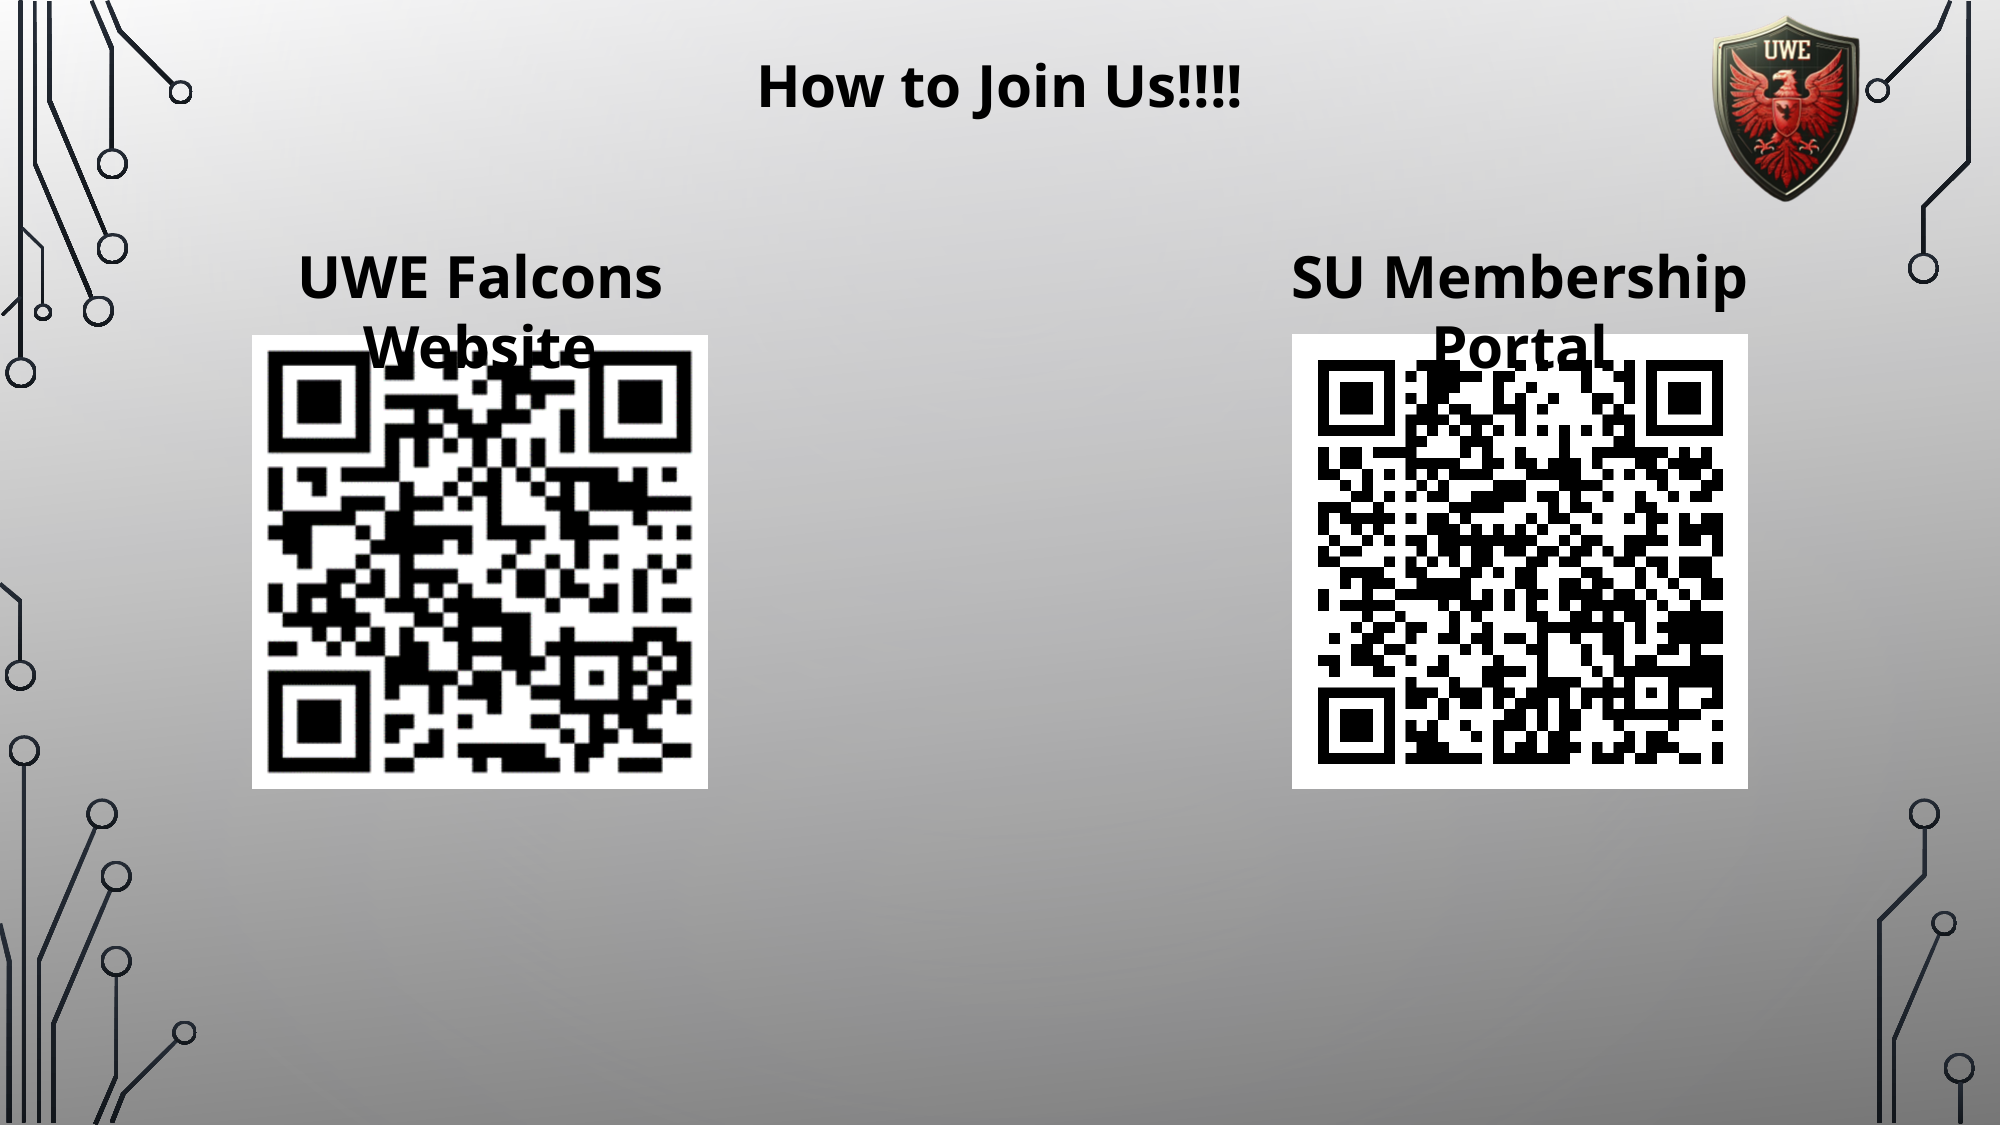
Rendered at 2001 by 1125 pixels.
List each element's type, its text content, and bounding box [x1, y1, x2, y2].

text_box UWE Falcons Website [187, 232, 773, 388]
picture [1292, 334, 1748, 790]
picture [1677, 0, 1901, 225]
picture [252, 334, 708, 789]
text_box How to Join Us!!!! [707, 41, 1293, 127]
text_box SU Membership Portal [1227, 232, 1813, 388]
